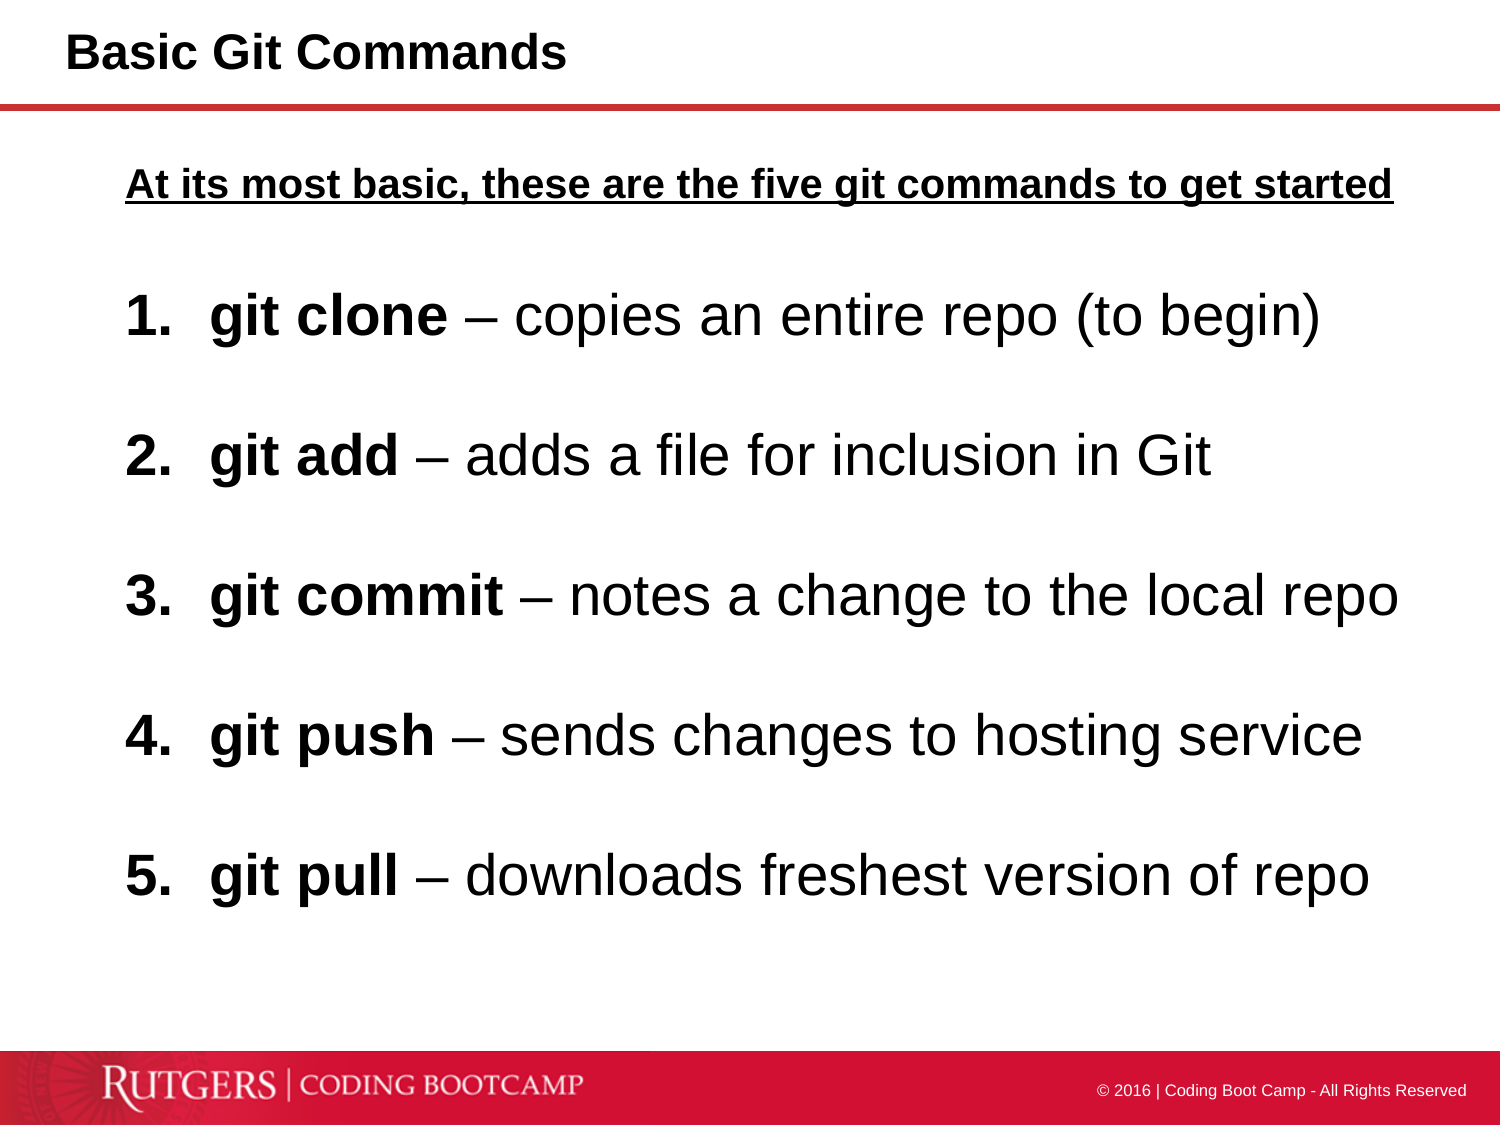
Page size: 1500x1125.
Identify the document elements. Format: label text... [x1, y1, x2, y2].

title Basic Git Commands [50, 0, 948, 108]
text_box At its most basic, these are the five git commands to get started git clone – copies an entire repo (to begin) git add – adds a file for inclusion in Git git commit – notes a change to the local repo git push – sends changes to hosting service git pull – downloads freshest version of repo [72, 149, 1423, 893]
picture [0, 1051, 650, 1125]
